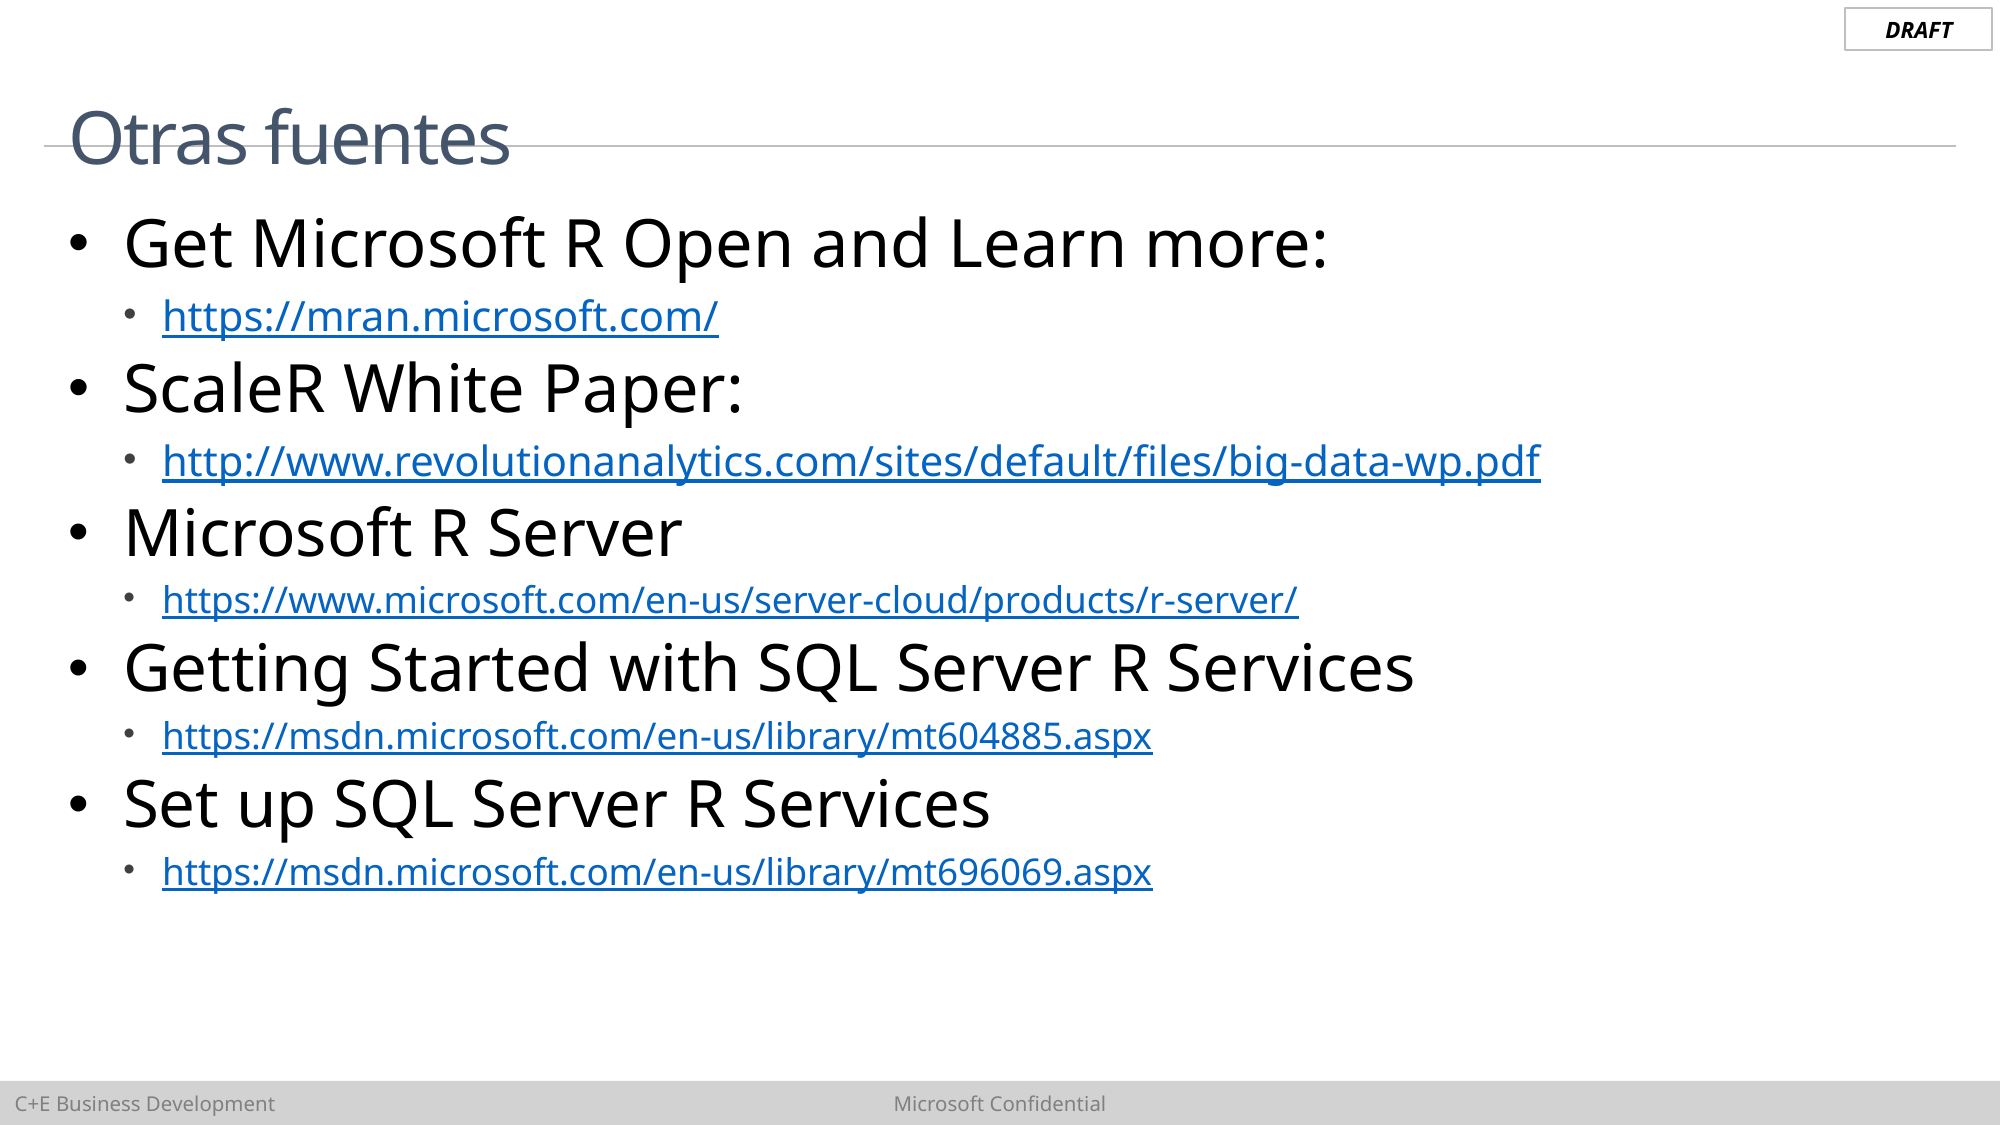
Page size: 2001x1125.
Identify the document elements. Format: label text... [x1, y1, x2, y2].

list Get Microsoft R Open and Learn more: https://mran.microsoft.com/ ScaleR White Paper: http://www.revolutionanalytics.com/sites/default/files/big-data-wp.pdf Microsoft R Server https://www.microsoft.com/en-us/server-cloud/products/r-server/ Getting Started with SQL Server R Services https://msdn.microsoft.com/en-us/library/mt604885.aspx Set up SQL Server R Services https://msdn.microsoft.com/en-us/library/mt696069.aspx [44, 196, 1956, 1011]
title Otras fuentes [44, 47, 1981, 196]
